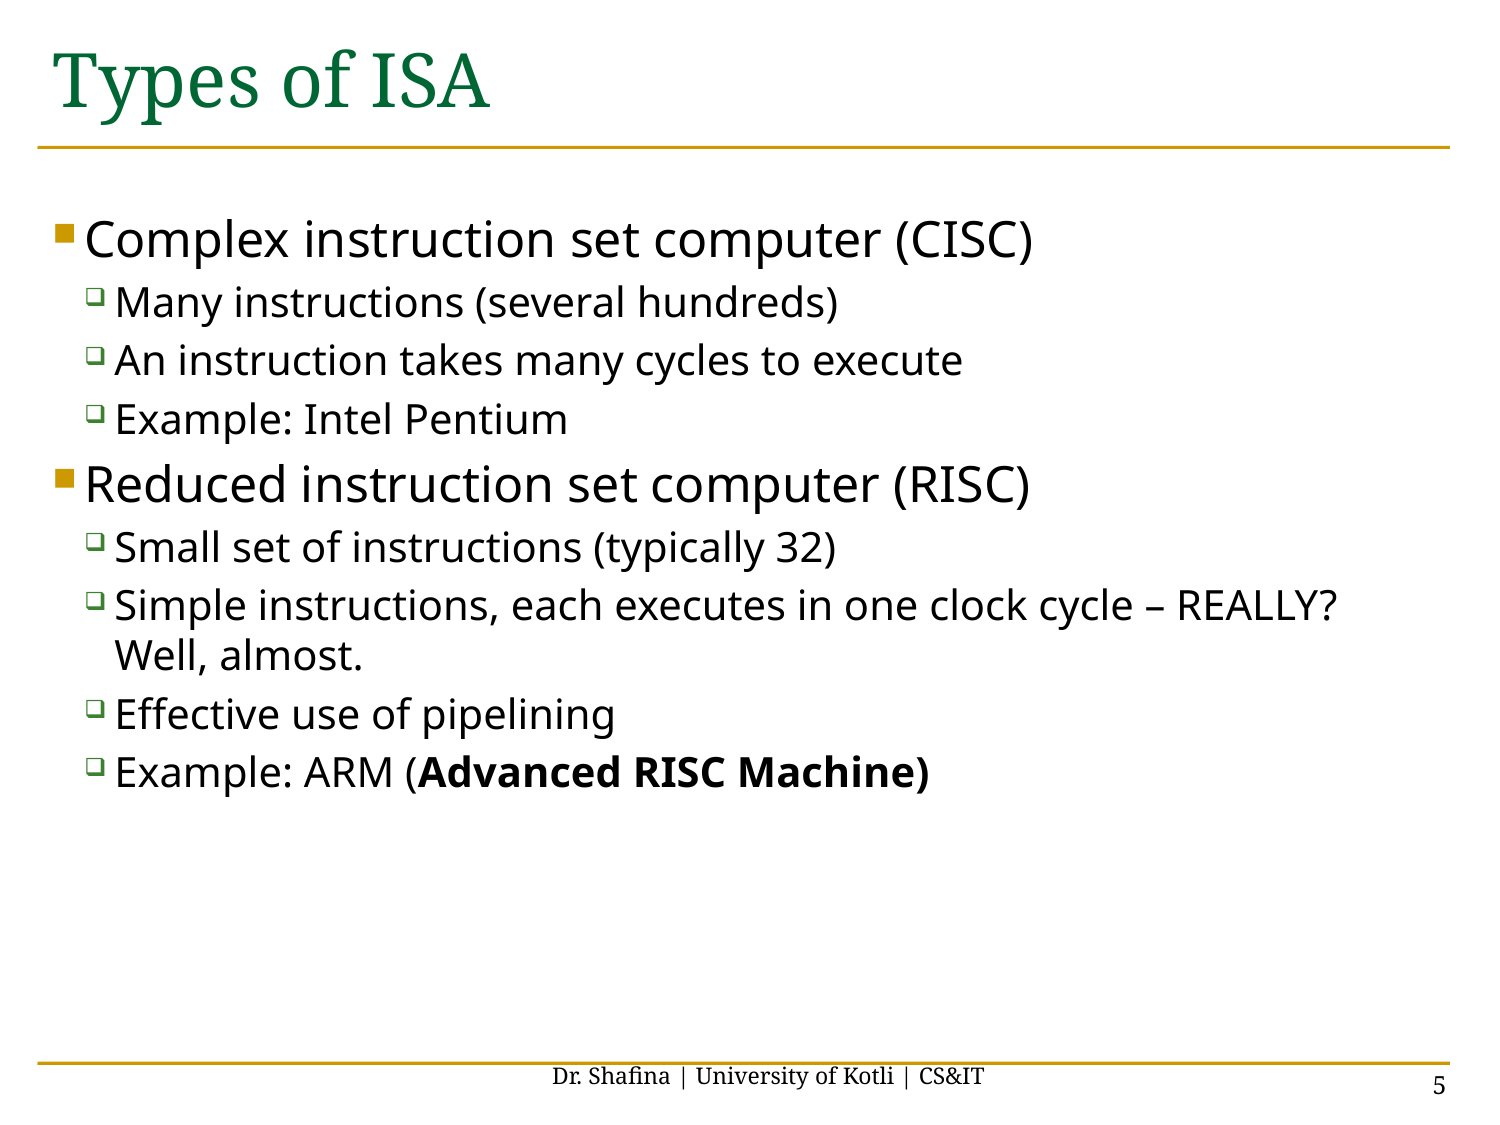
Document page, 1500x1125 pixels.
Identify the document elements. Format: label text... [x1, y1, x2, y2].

list Complex instruction set computer (CISC) Many instructions (several hundreds) An instruction takes many cycles to execute Example: Intel Pentium Reduced instruction set computer (RISC) Small set of instructions (typically 32) Simple instructions, each executes in one clock cycle – REALLY? Well, almost. Effective use of pipelining Example: ARM (Advanced RISC Machine) [37, 200, 1450, 1007]
slide_number 5 [1111, 1036, 1462, 1112]
footer Dr. Shafina | University of Kotli | CS&IT [512, 1024, 1026, 1101]
title Types of ISA [37, 24, 1450, 200]
